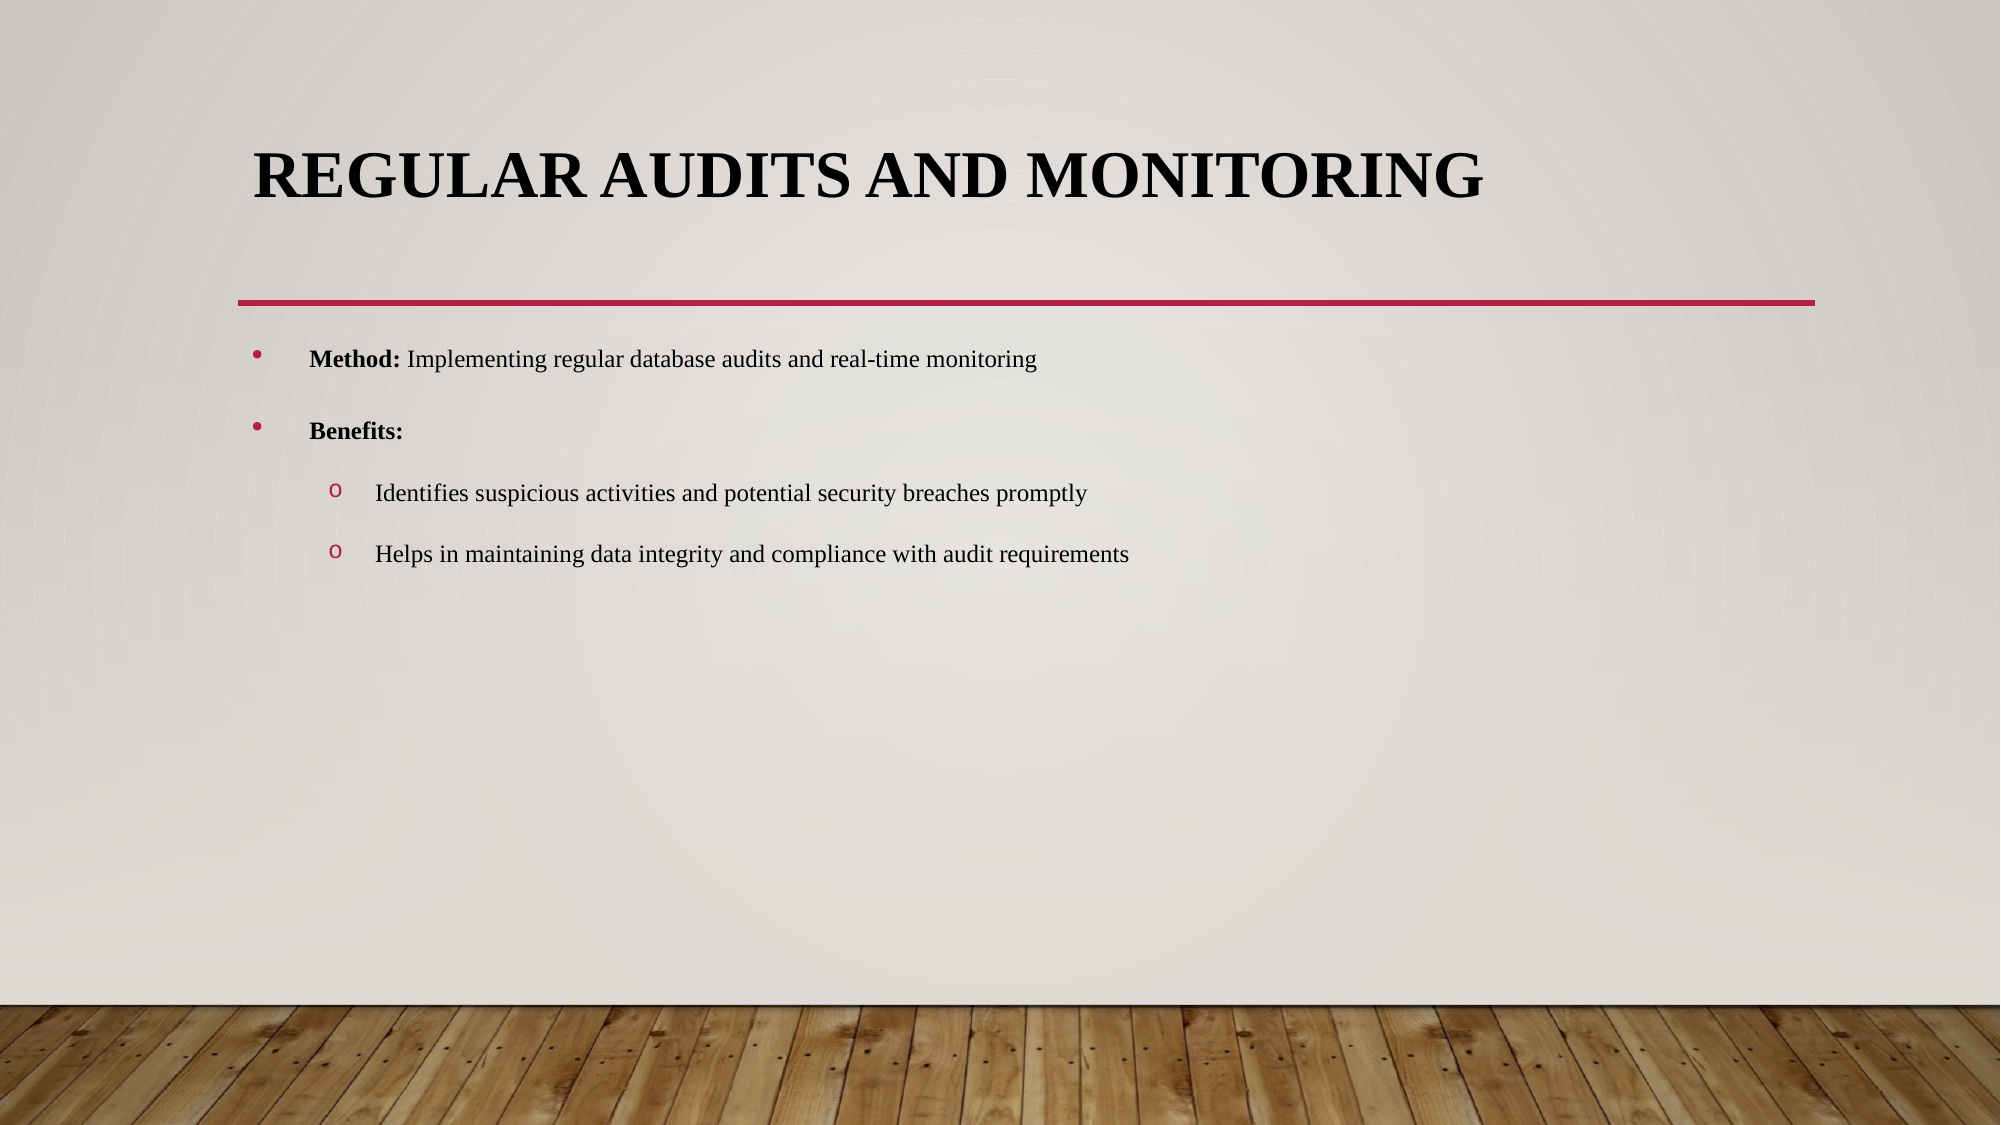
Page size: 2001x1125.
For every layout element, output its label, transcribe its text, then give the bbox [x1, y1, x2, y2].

picture [0, 1005, 2000, 1125]
list Method: Implementing regular database audits and real-time monitoring Benefits: Identifies suspicious activities and potential security breaches promptly Helps in maintaining data integrity and compliance with audit requirements [238, 330, 1814, 897]
title Regular Audits and Monitoring [238, 131, 1814, 305]
